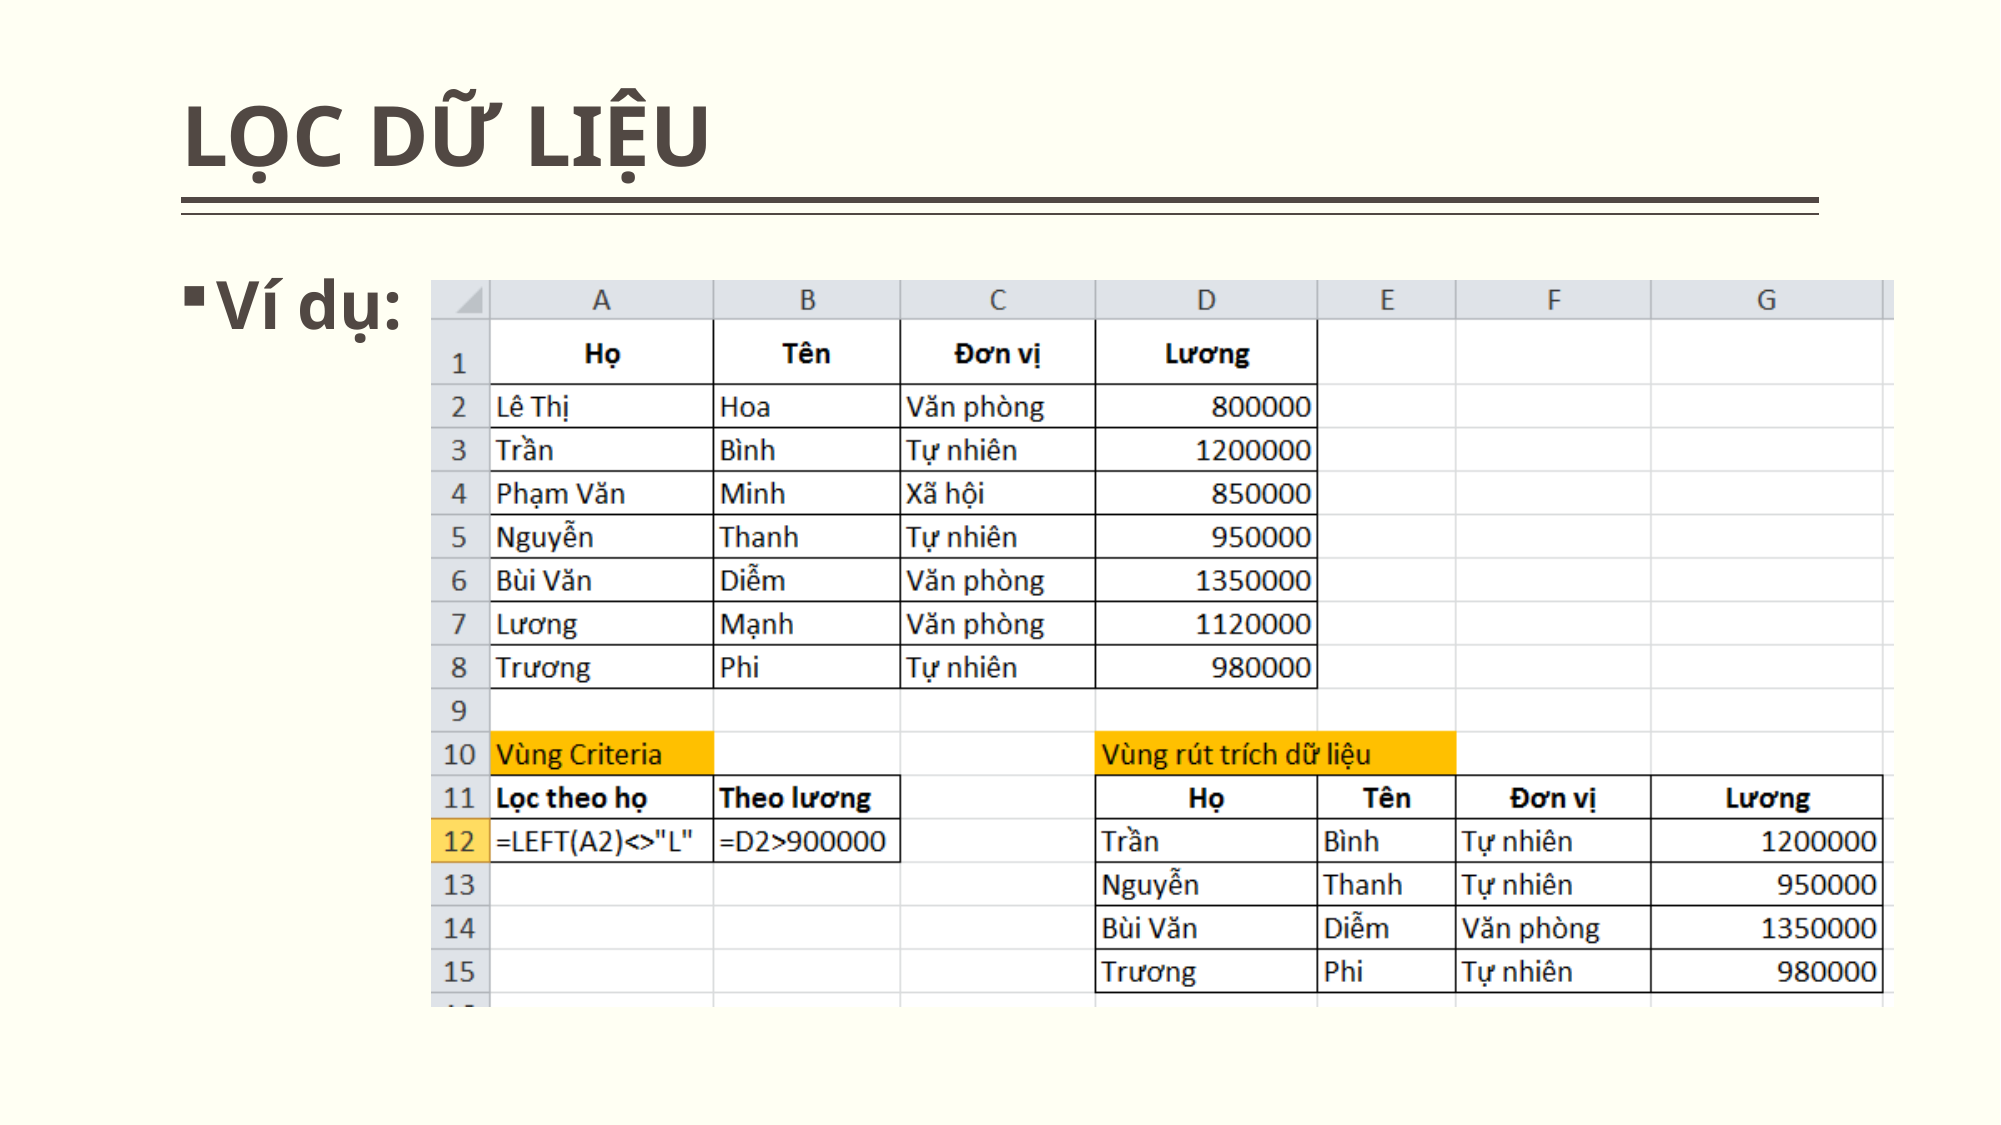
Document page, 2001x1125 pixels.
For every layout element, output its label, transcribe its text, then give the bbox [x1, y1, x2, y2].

title LỌC DỮ LIỆU [181, 12, 1819, 193]
text_box Ví dụ: [179, 264, 859, 411]
picture [431, 280, 1894, 1007]
